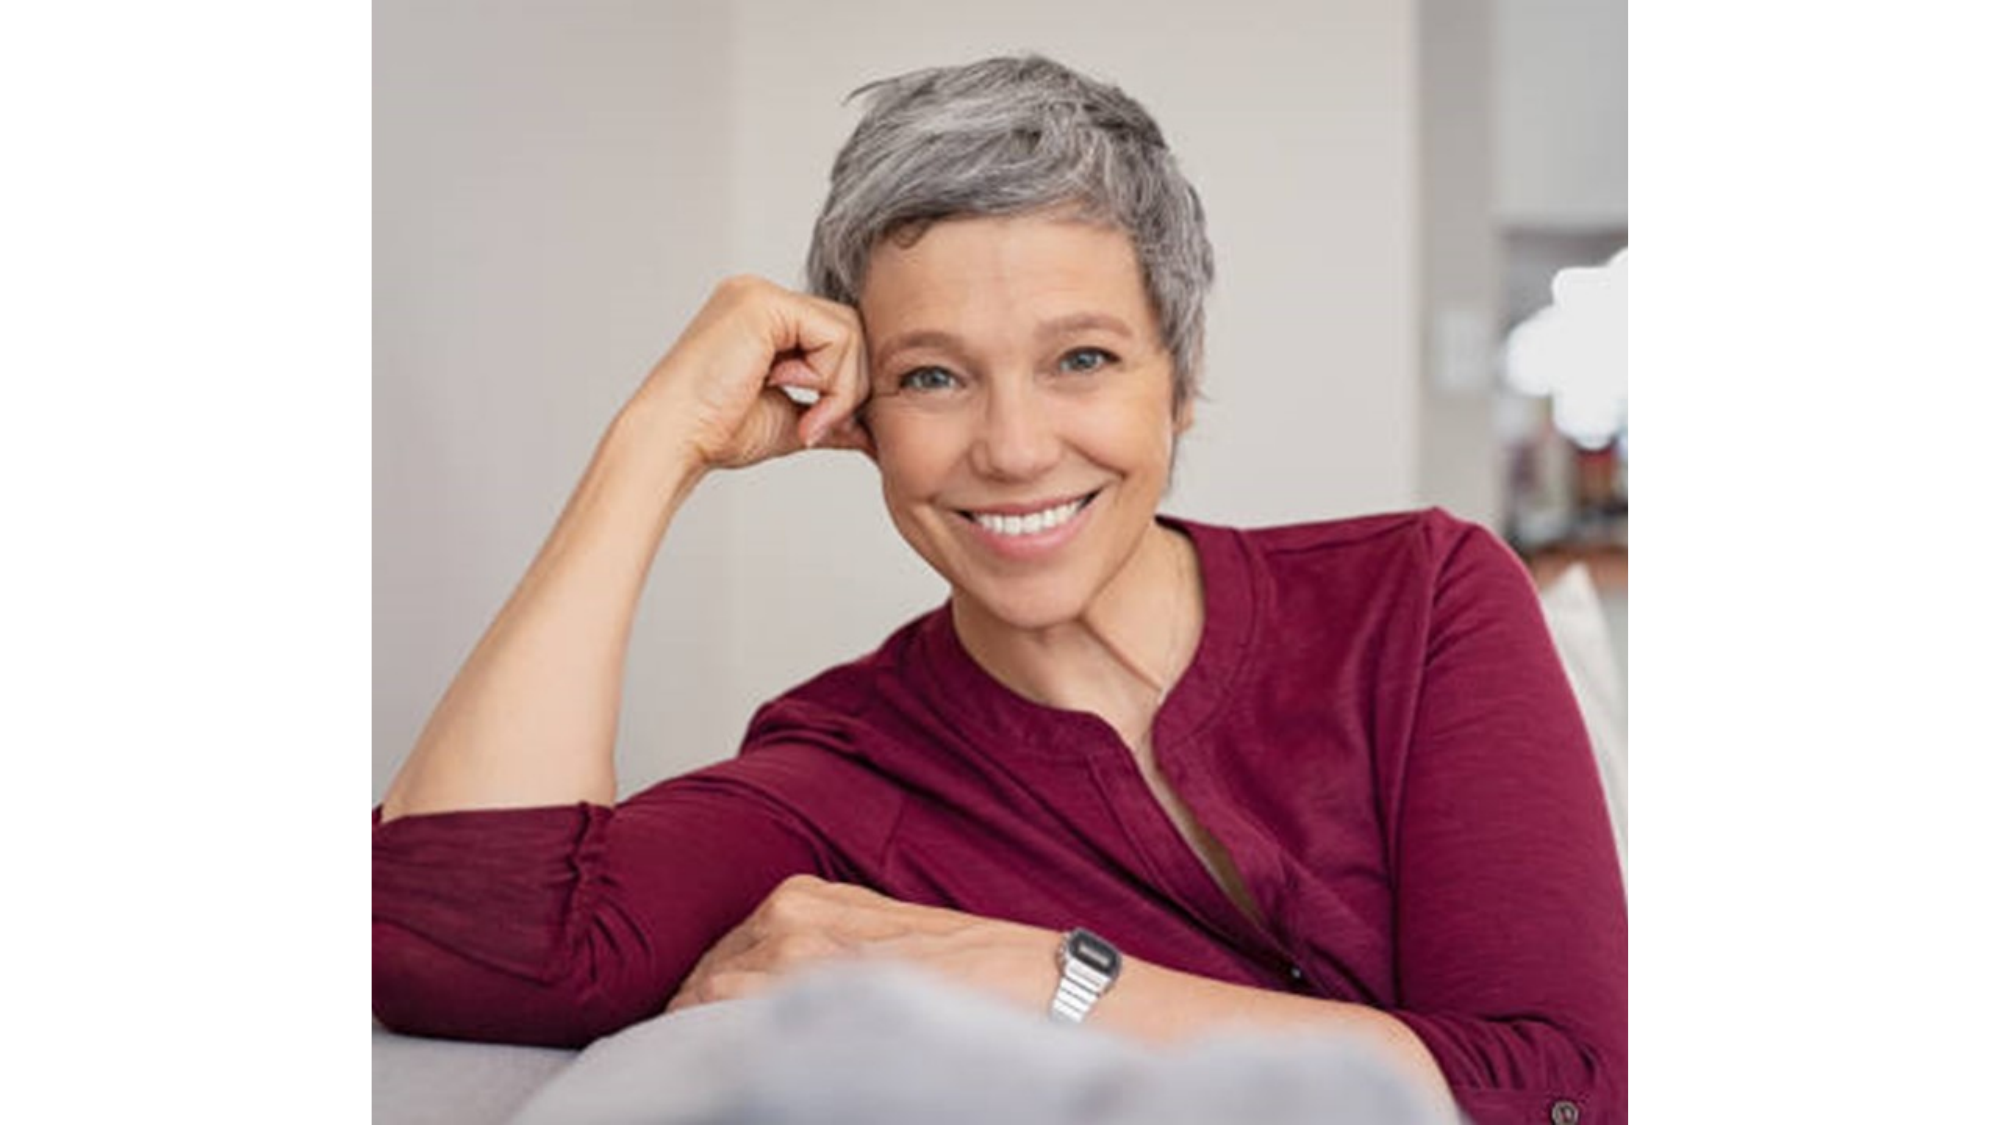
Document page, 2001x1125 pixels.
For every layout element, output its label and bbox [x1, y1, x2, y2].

picture [371, 0, 1629, 1125]
